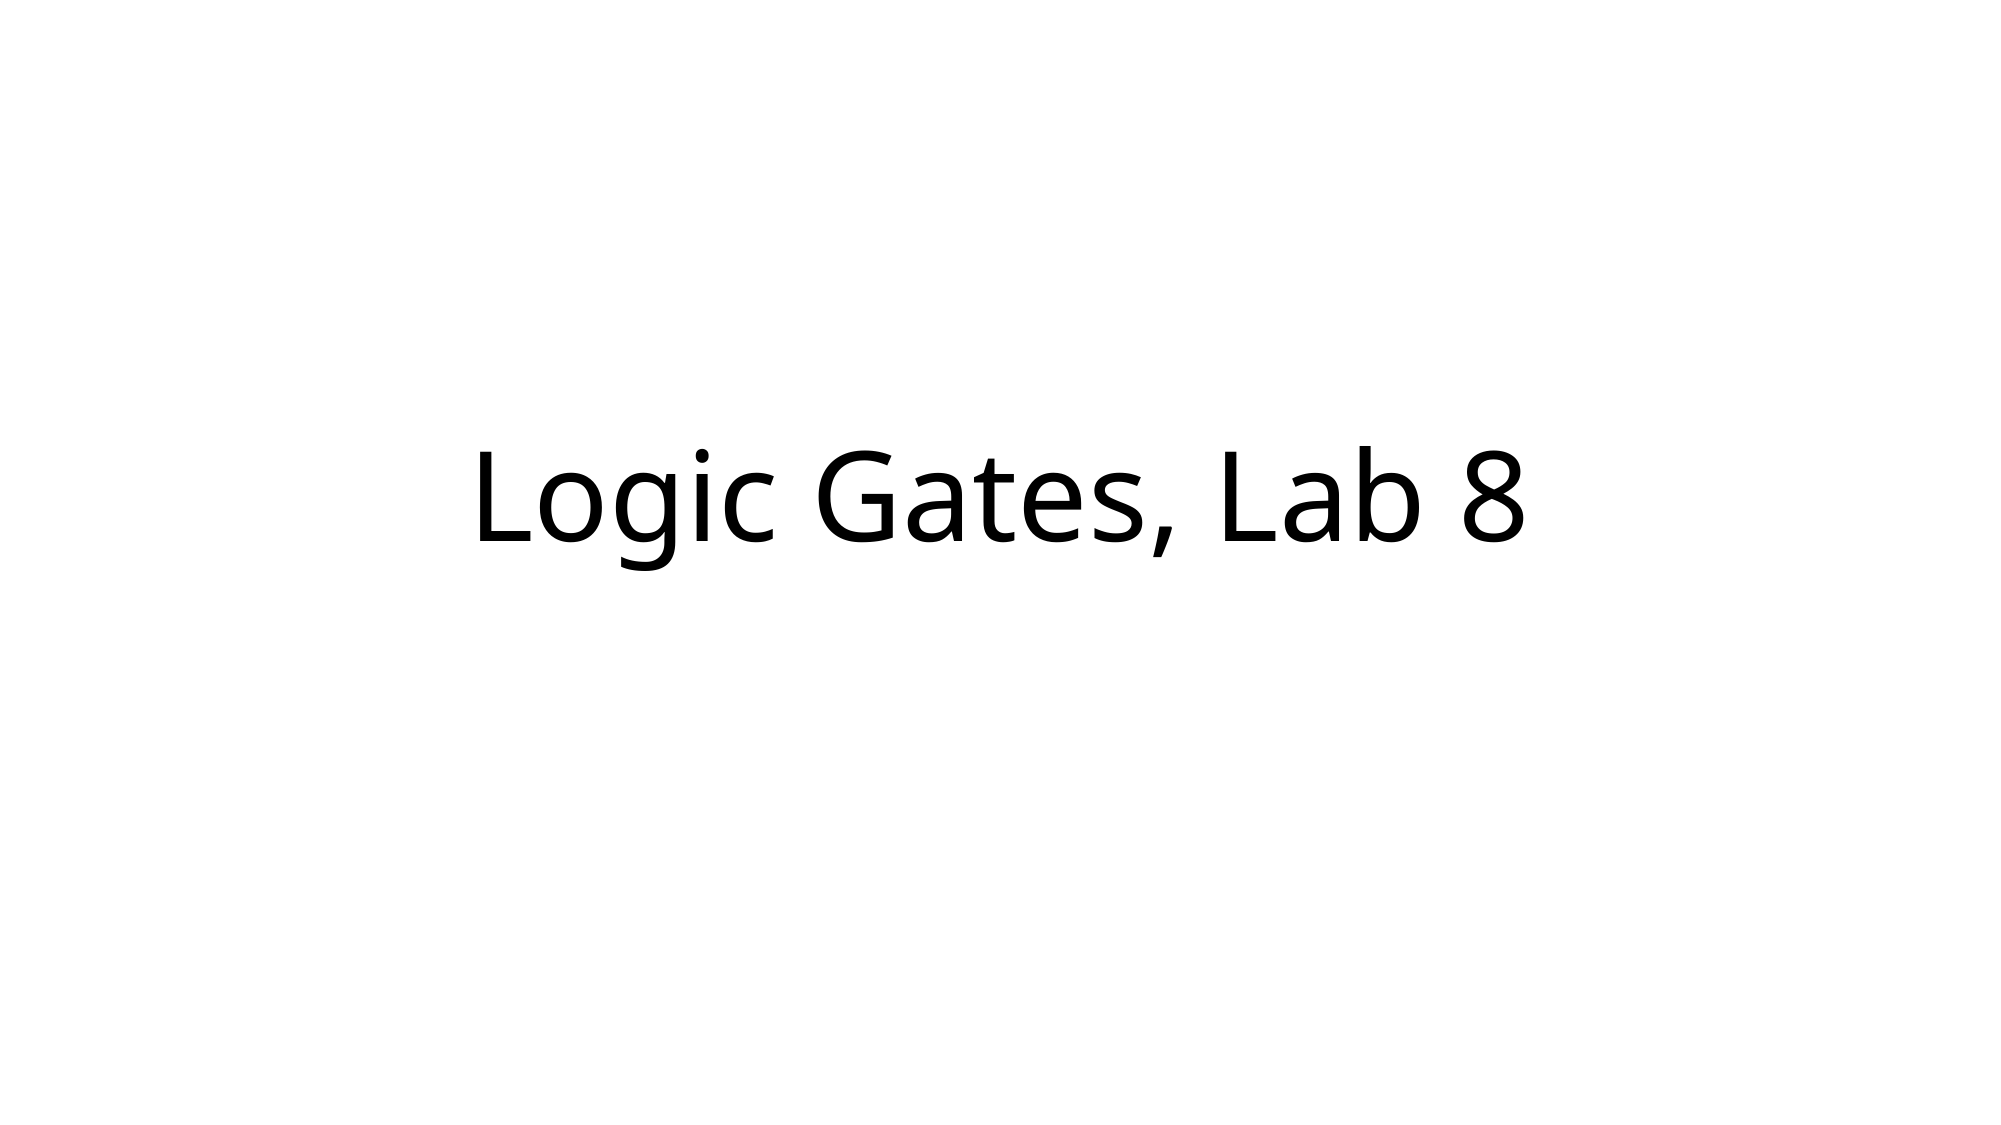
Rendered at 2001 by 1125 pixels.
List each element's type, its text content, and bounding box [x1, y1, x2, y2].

title Logic Gates, Lab 8 [249, 184, 1750, 576]
